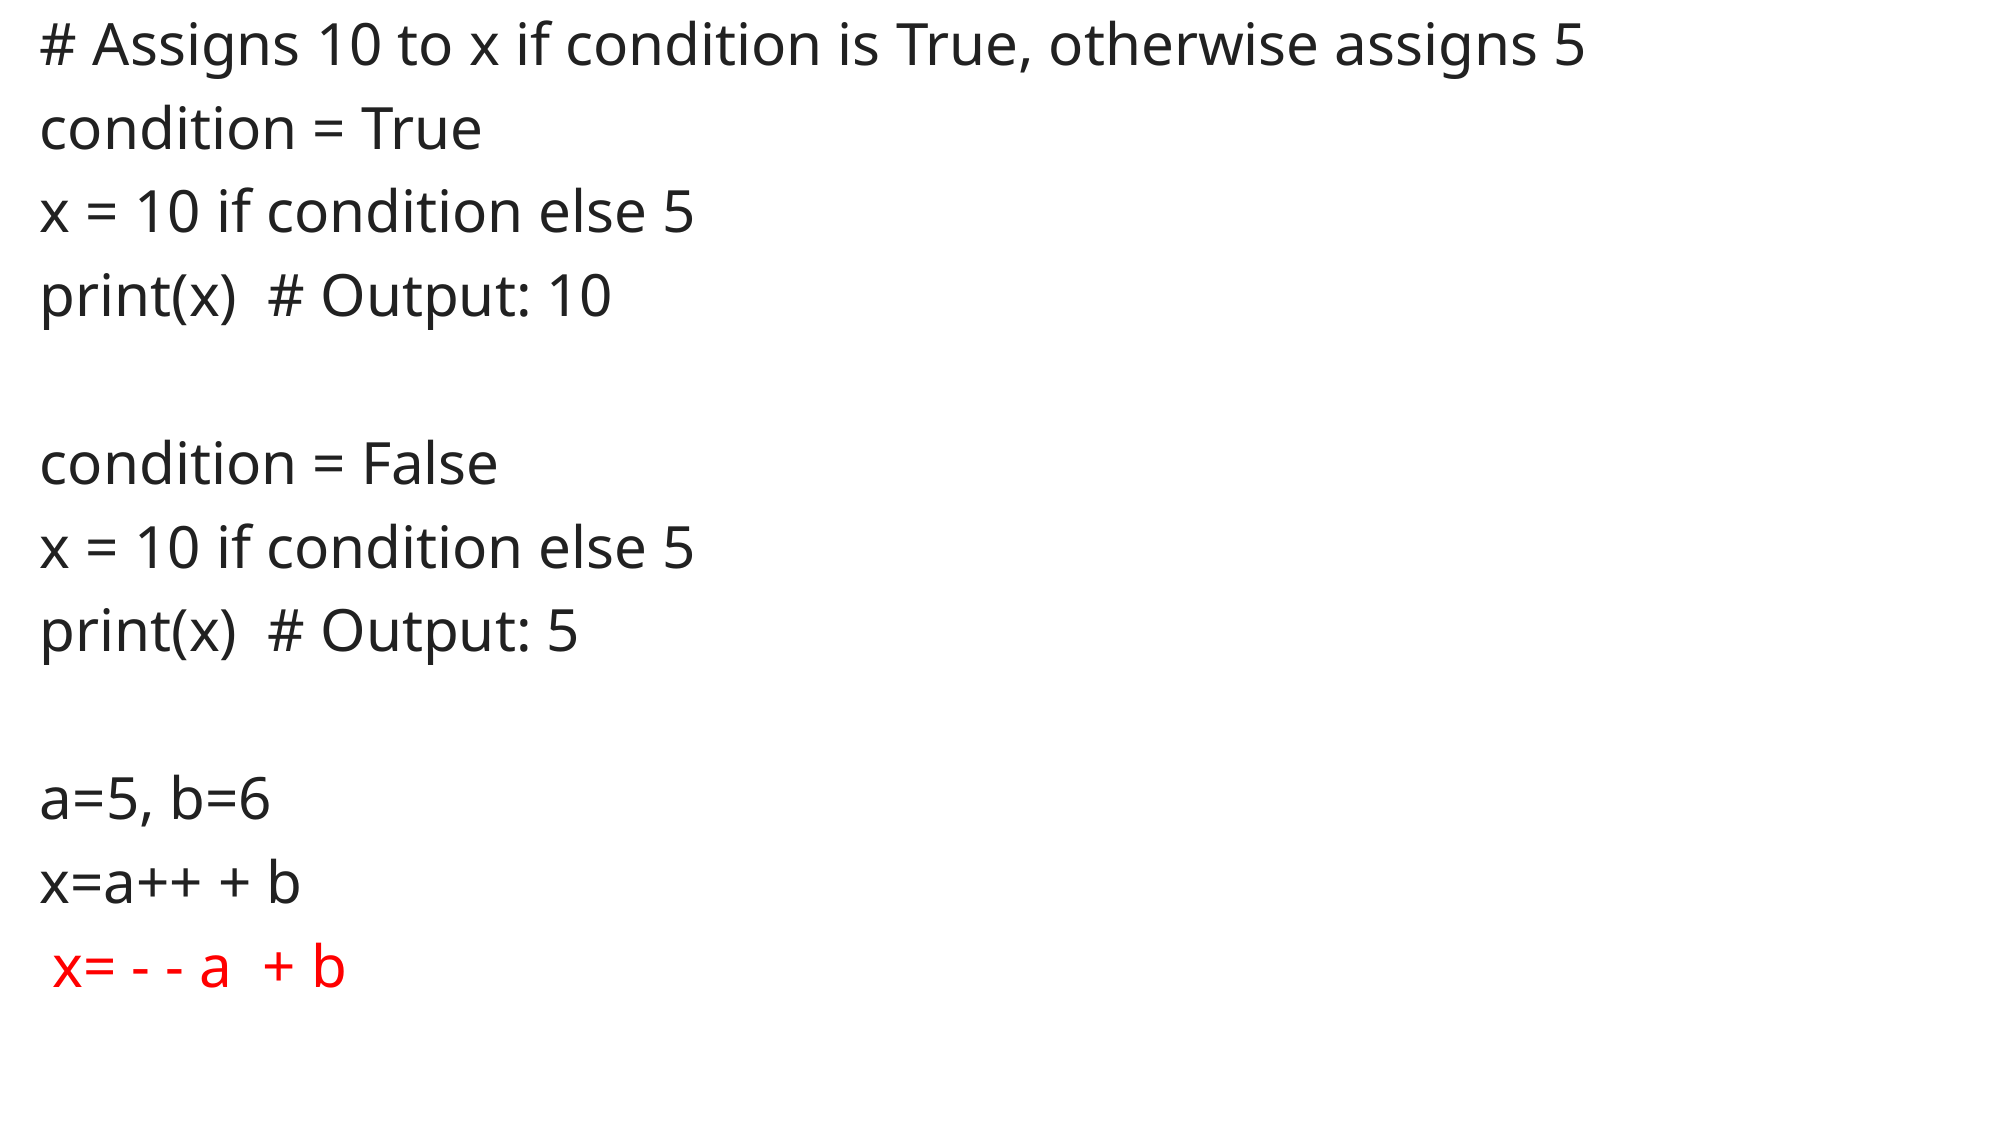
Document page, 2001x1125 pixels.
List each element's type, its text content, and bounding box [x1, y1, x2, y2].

text_box # Assigns 10 to x if condition is True, otherwise assigns 5 condition = True x = 10 if condition else 5 print(x) # Output: 10 condition = False x = 10 if condition else 5 print(x) # Output: 5 a=5, b=6 x=a++ + b x= - - a + b [0, 0, 2000, 1015]
